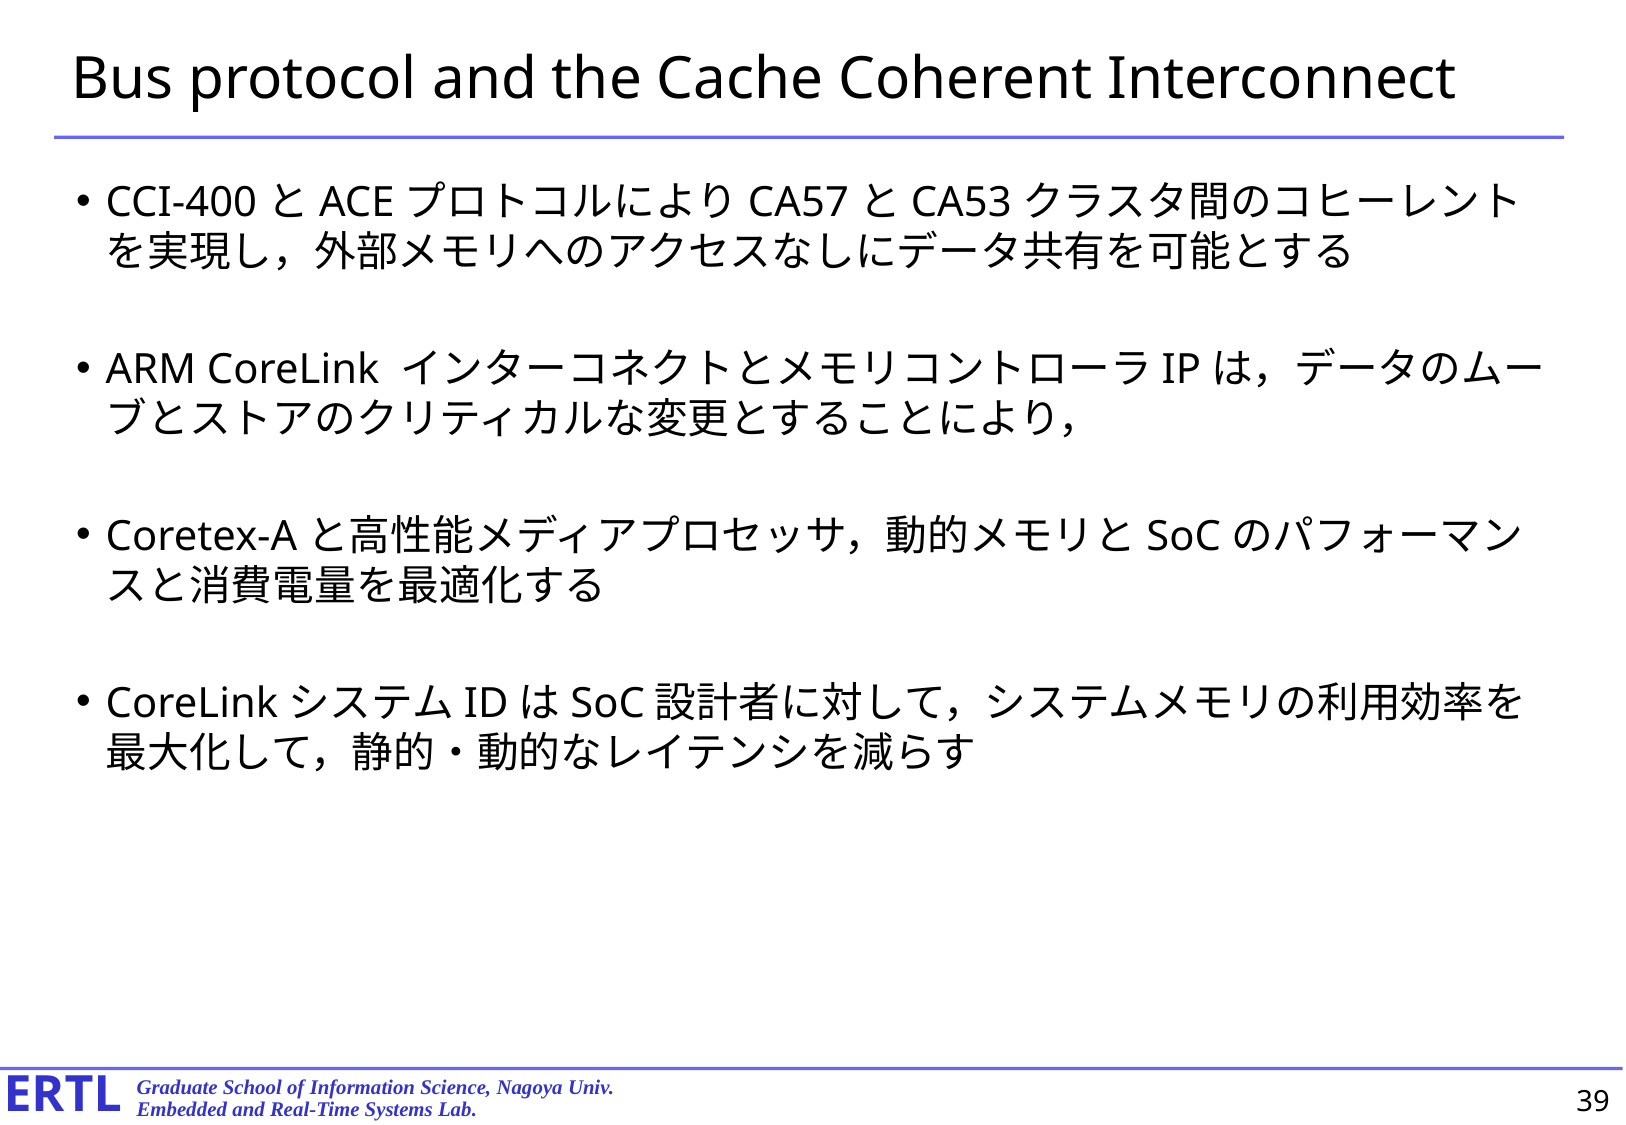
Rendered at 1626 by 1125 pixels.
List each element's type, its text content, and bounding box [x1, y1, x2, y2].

slide_number 39 [1286, 1074, 1625, 1125]
list CCI-400とACEプロトコルによりCA57とCA53クラスタ間のコヒーレントを実現し，外部メモリへのアクセスなしにデータ共有を可能とする ARM CoreLink インターコネクトとメモリコントローラIPは，データのムーブとストアのクリティカルな変更とすることにより， Coretex-Aと高性能メディアプロセッサ，動的メモリとSoCのパフォーマンスと消費電量を最適化する CoreLinkシステムIDはSoC設計者に対して，システムメモリの利用効率を最大化して，静的・動的なレイテンシを減らす [60, 167, 1560, 1039]
title Bus protocol and the Cache Coherent Interconnect [56, 37, 1560, 113]
